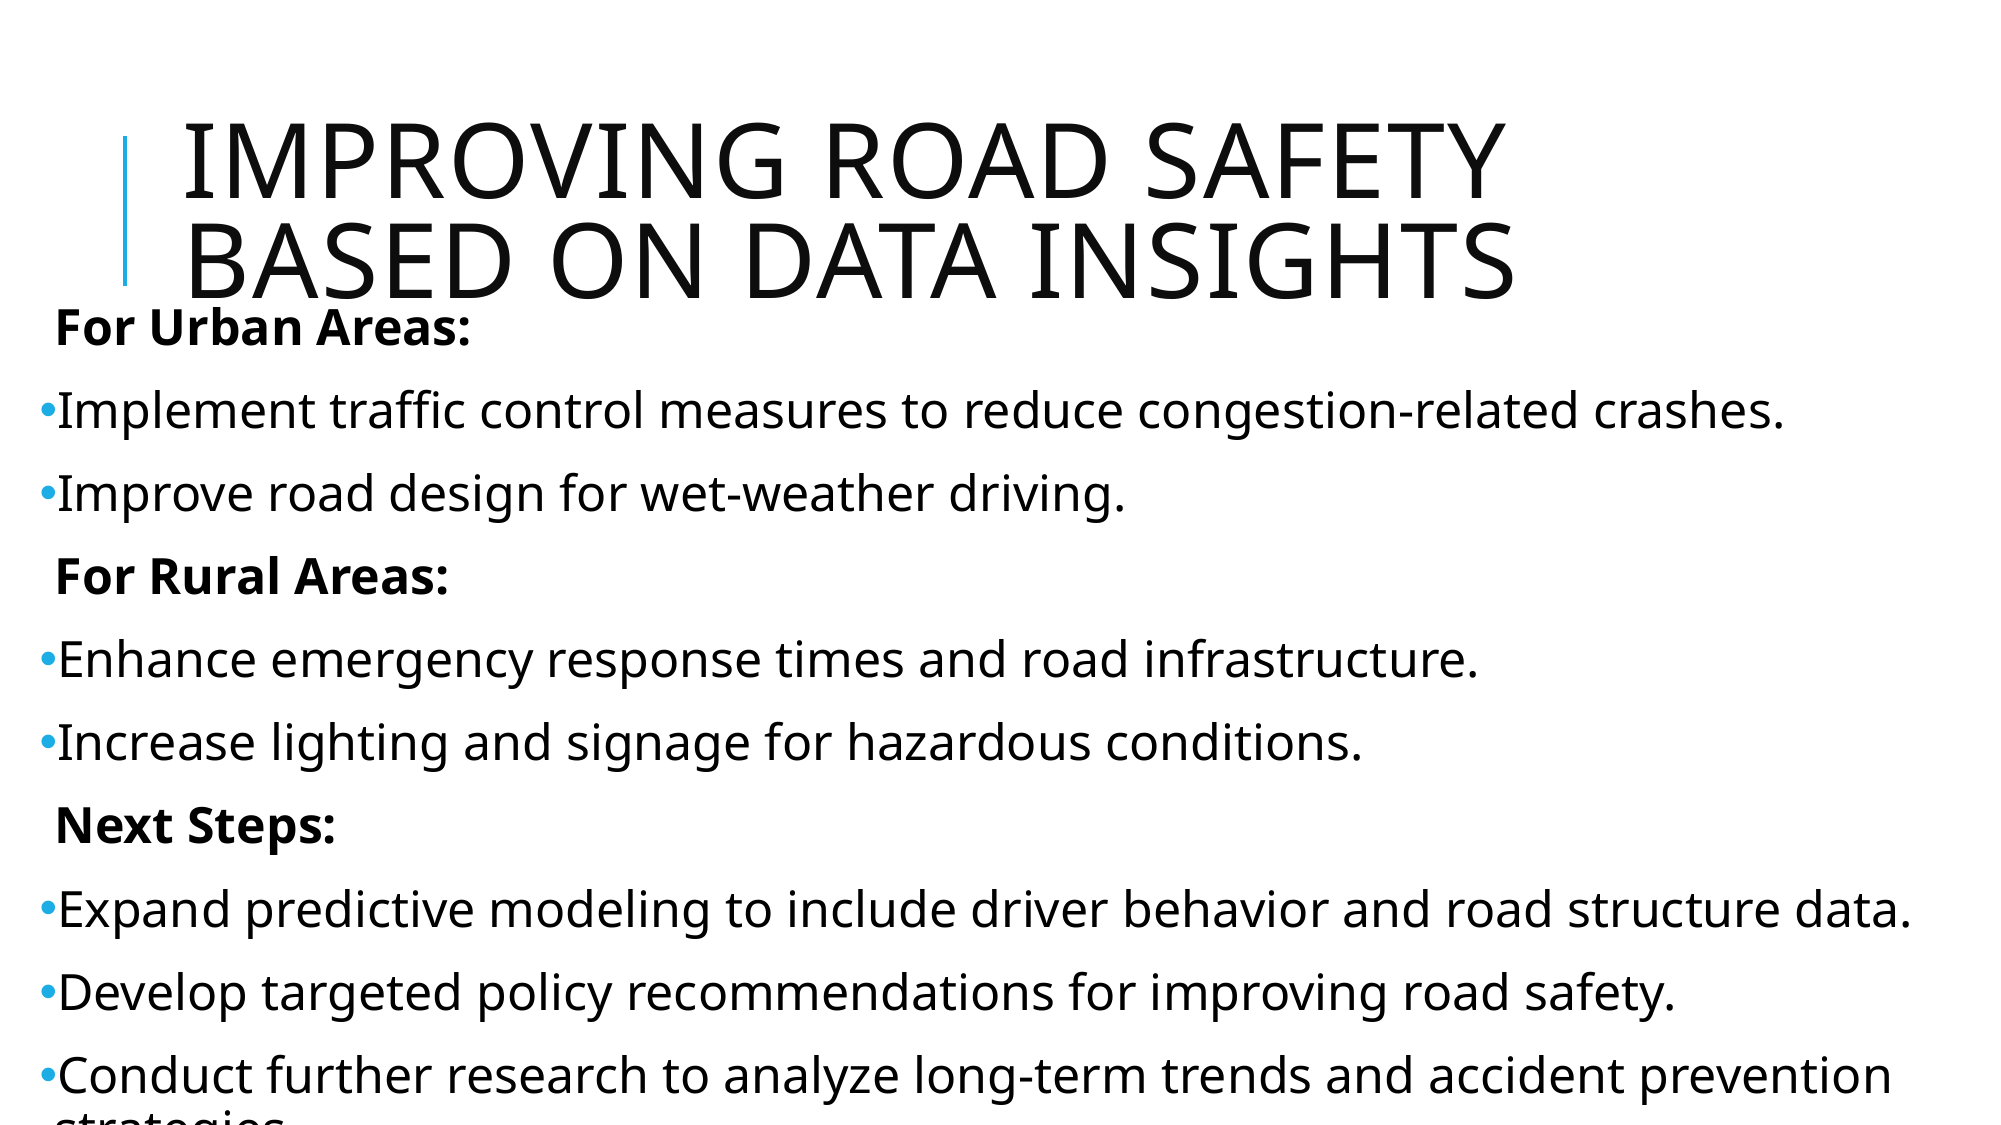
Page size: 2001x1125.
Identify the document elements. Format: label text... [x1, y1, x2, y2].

list For Urban Areas: Implement traffic control measures to reduce congestion-related crashes. Improve road design for wet-weather driving. For Rural Areas: Enhance emergency response times and road infrastructure. Increase lighting and signage for hazardous conditions. Next Steps: Expand predictive modeling to include driver behavior and road structure data. Develop targeted policy recommendations for improving road safety. Conduct further research to analyze long-term trends and accident prevention strategies. [32, 294, 2000, 979]
title Improving Road Safety Based on Data Insights [168, 96, 1763, 294]
